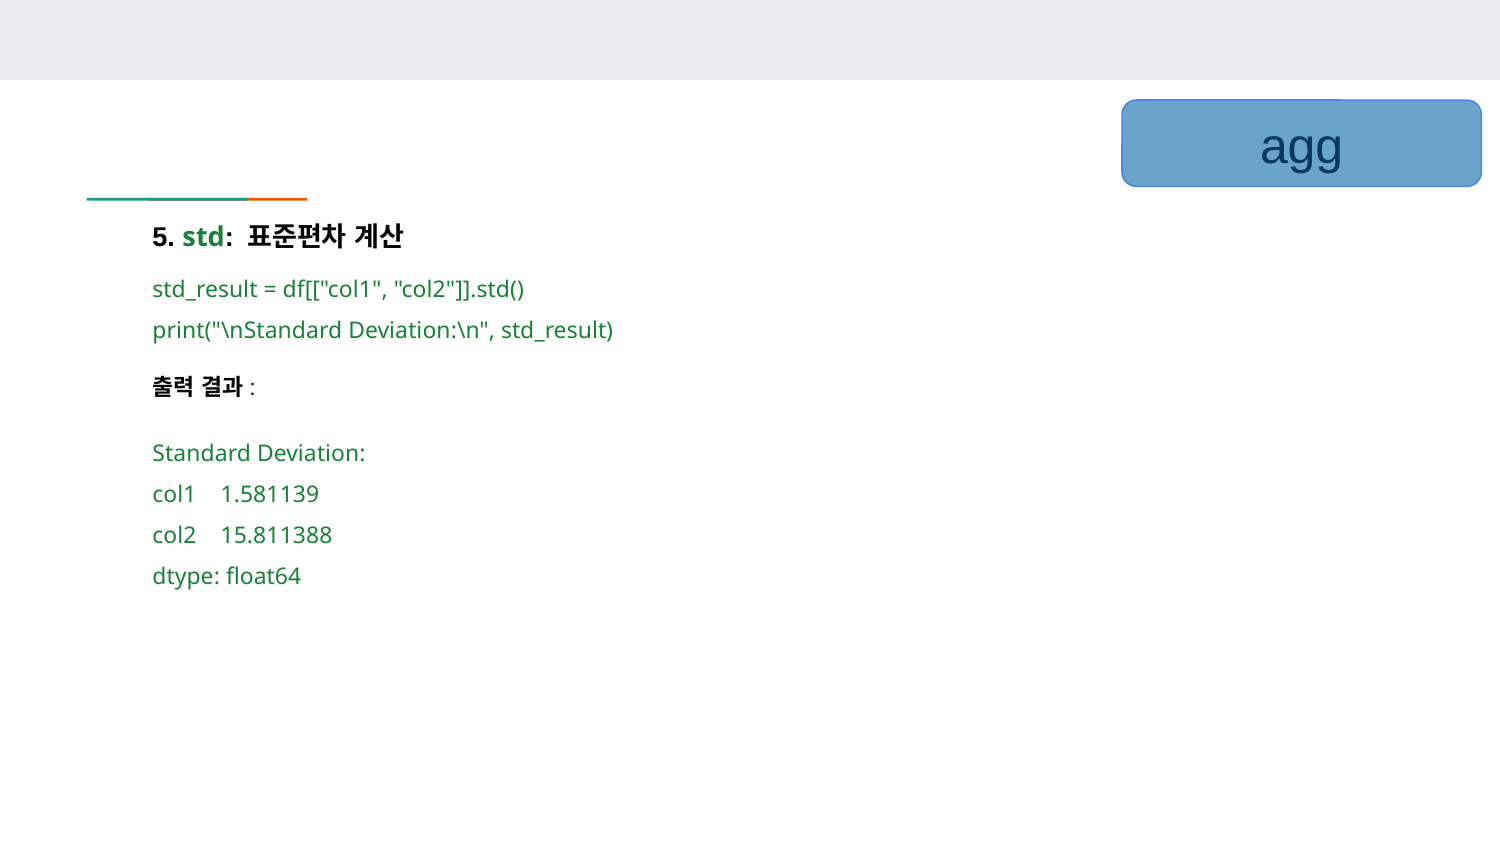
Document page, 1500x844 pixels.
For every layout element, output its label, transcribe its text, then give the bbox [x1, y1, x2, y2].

text_box 5. std: 표준편차 계산 std_result = df[["col1", "col2"]].std() print("\nStandard Deviation:\n", std_result) 출력 결과: Standard Deviation: col1 1.581139 col2 15.811388 dtype: float64 [137, 200, 1359, 605]
text_box agg [1121, 99, 1482, 187]
